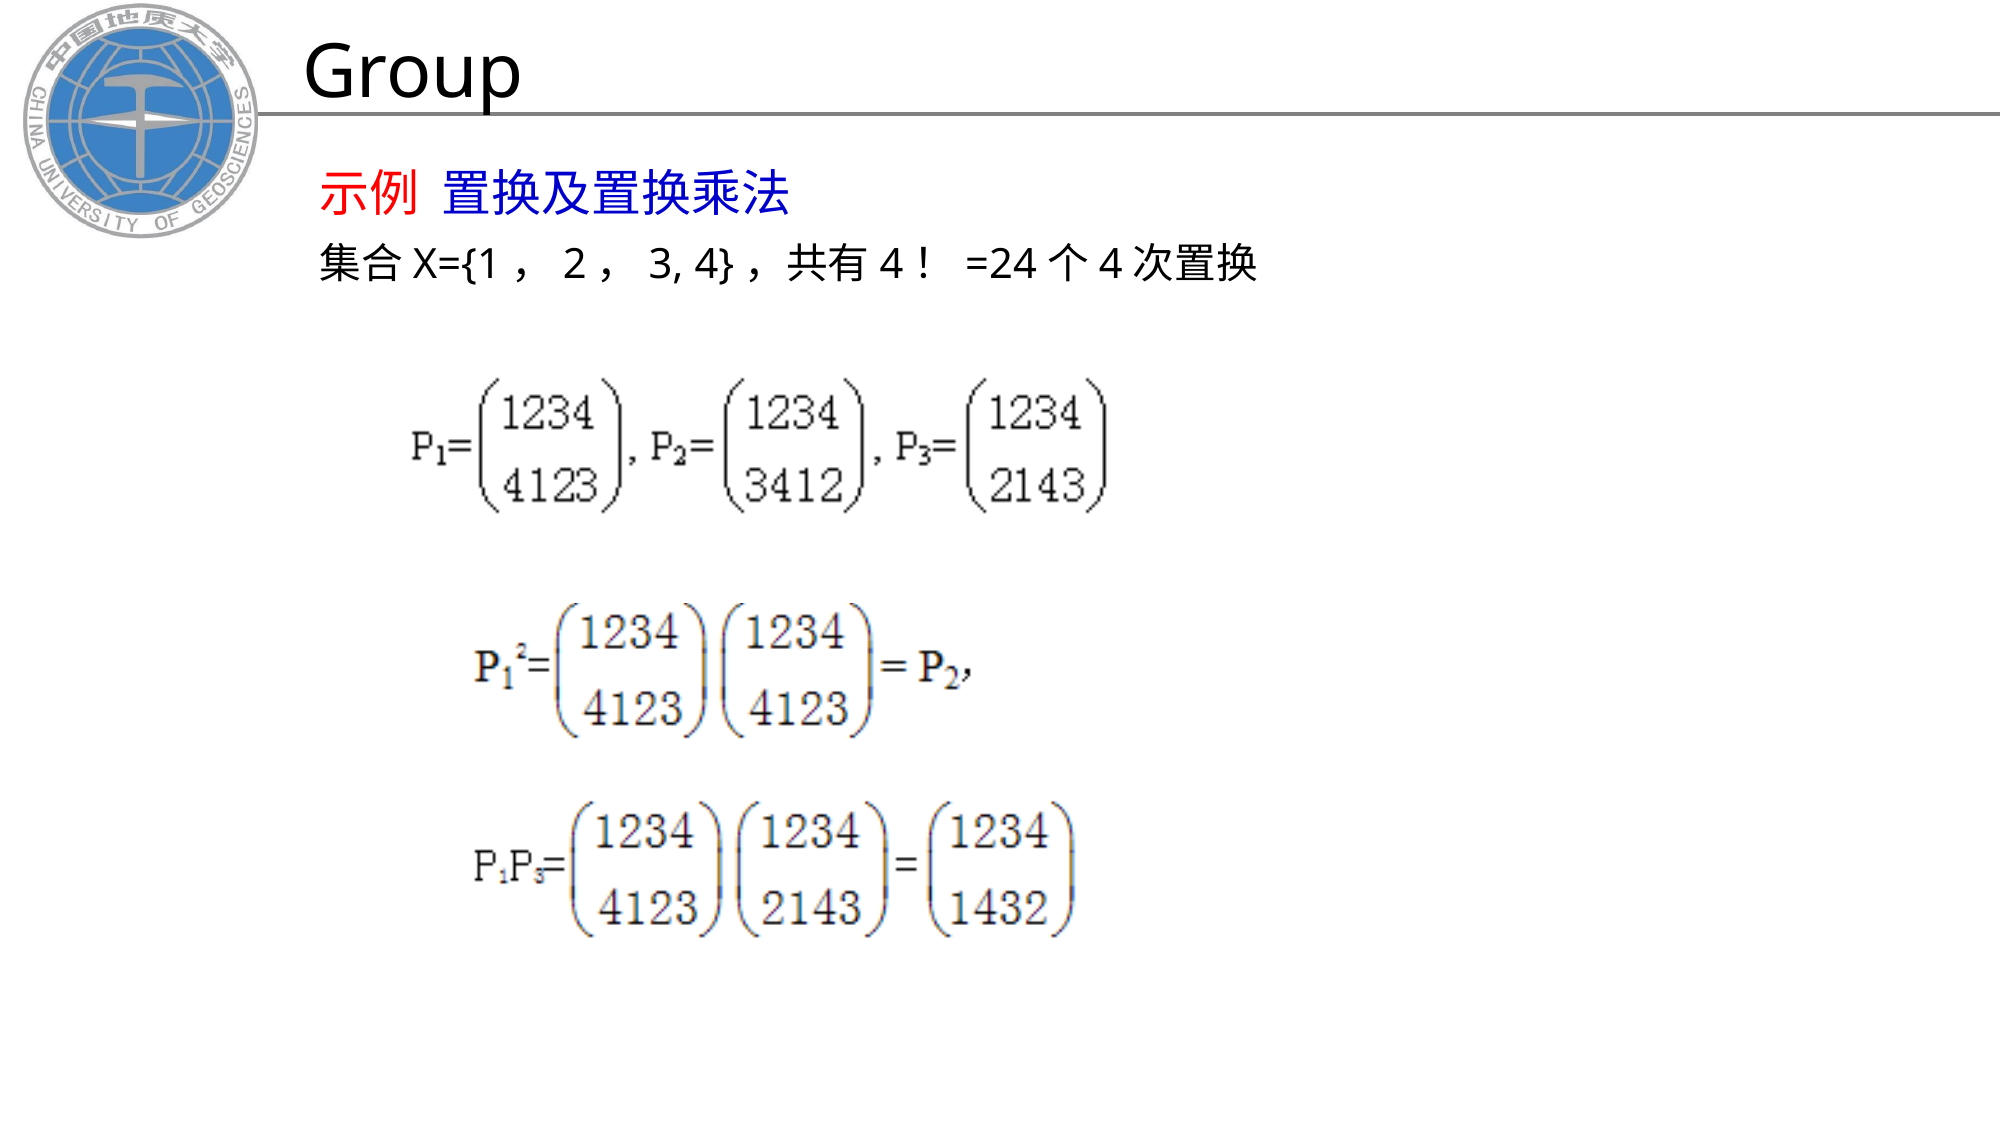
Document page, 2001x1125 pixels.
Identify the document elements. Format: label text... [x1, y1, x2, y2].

text_box 示例 置换及置换乘法 集合X={1，2，3, 4}，共有4！=24个4次置换 [304, 160, 1568, 1012]
picture [21, 3, 258, 239]
picture [463, 602, 1078, 948]
picture [405, 357, 1115, 522]
text_box Group [287, 15, 1233, 210]
